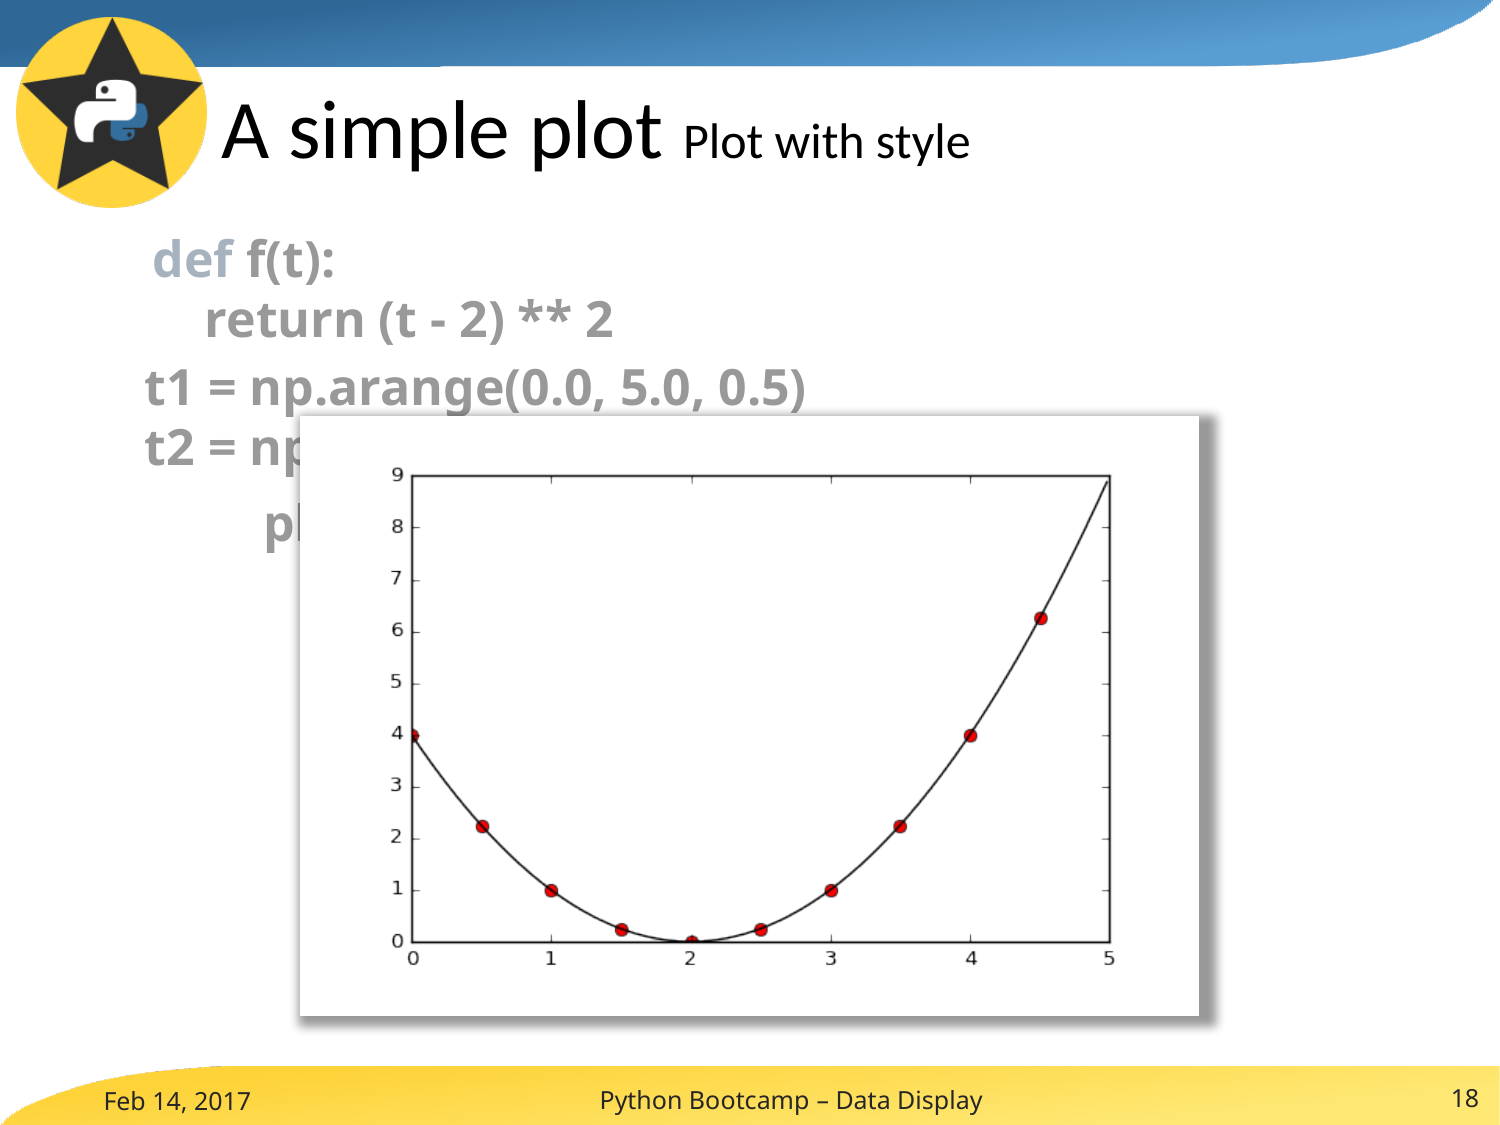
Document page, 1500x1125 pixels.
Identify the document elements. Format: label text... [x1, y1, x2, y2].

picture [0, 0, 1500, 208]
slide_number 18 [1144, 1069, 1495, 1125]
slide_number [88, 1070, 206, 1125]
picture [0, 1066, 1500, 1125]
picture [299, 416, 1200, 1017]
text_box [0, 218, 1414, 562]
footer Python Bootcamp – Data Display [206, 1069, 1144, 1125]
title A simple plot Plot with style [206, 66, 1425, 185]
